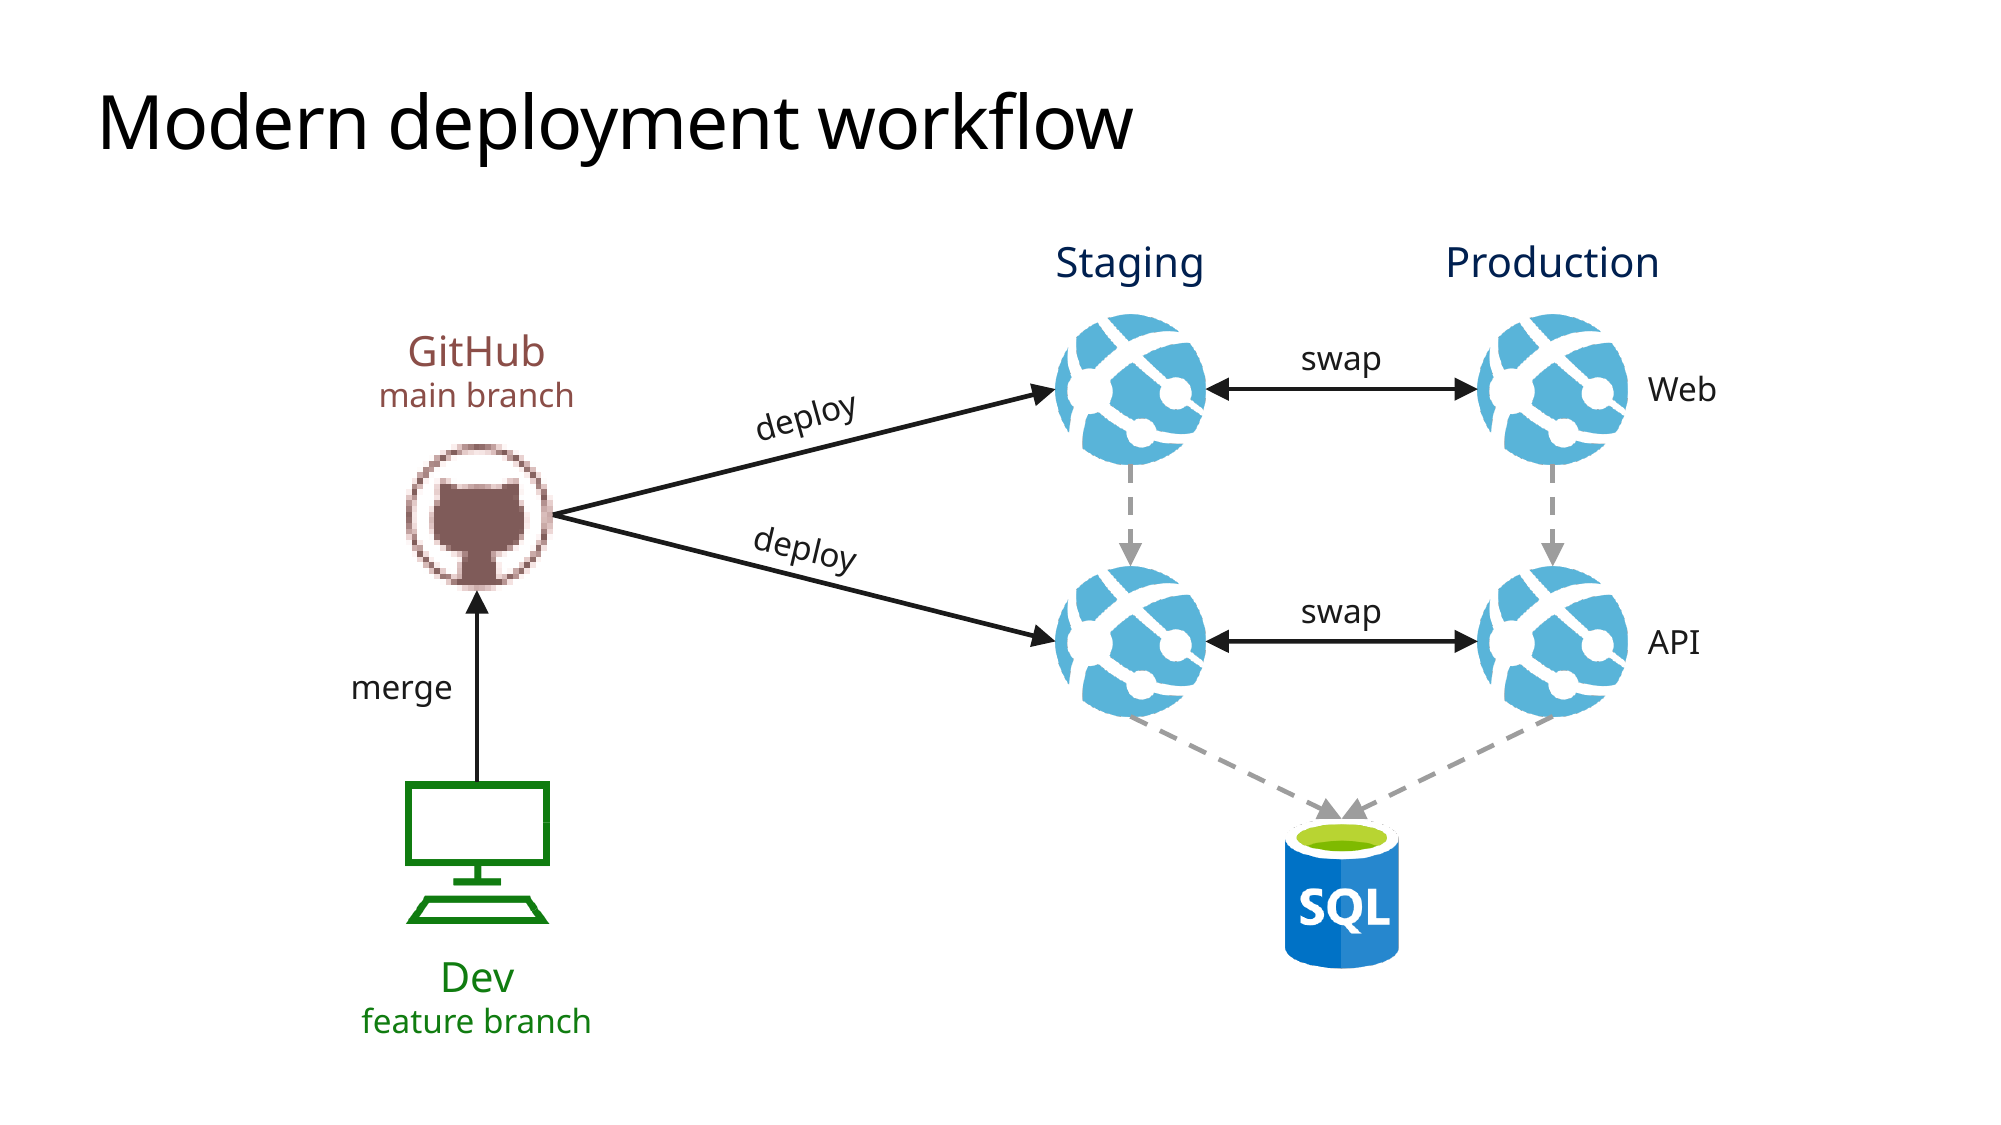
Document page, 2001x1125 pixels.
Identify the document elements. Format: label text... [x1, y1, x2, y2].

title Modern deployment workflow [96, 75, 1904, 166]
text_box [326, 235, 1724, 1042]
